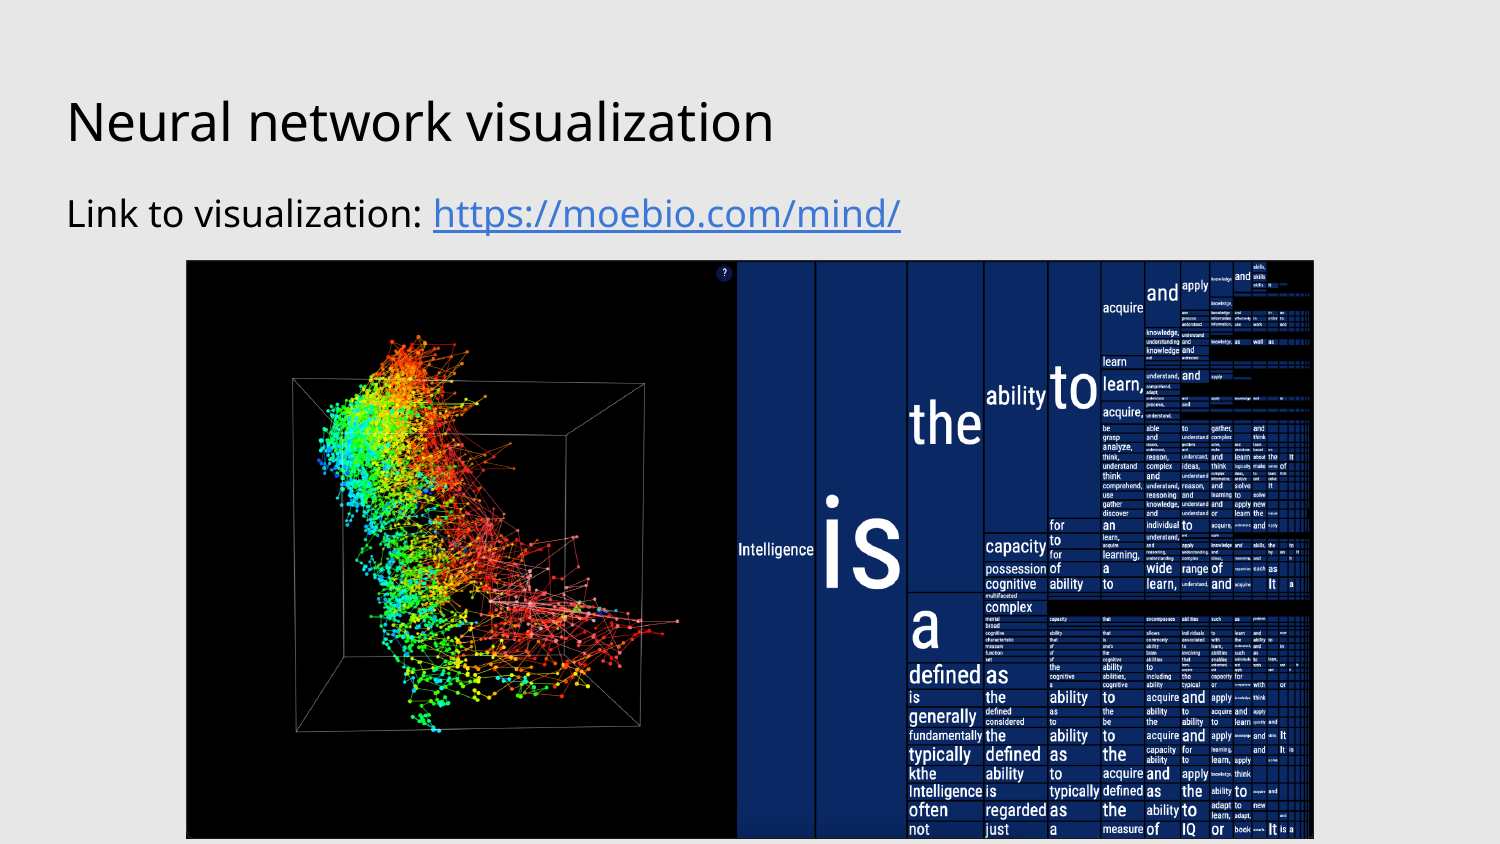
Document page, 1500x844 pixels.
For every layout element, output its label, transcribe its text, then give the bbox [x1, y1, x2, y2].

picture [186, 260, 1314, 839]
title Neural network visualization [51, 72, 1449, 166]
list Link to visualization: https://moebio.com/mind/ [51, 166, 1449, 261]
